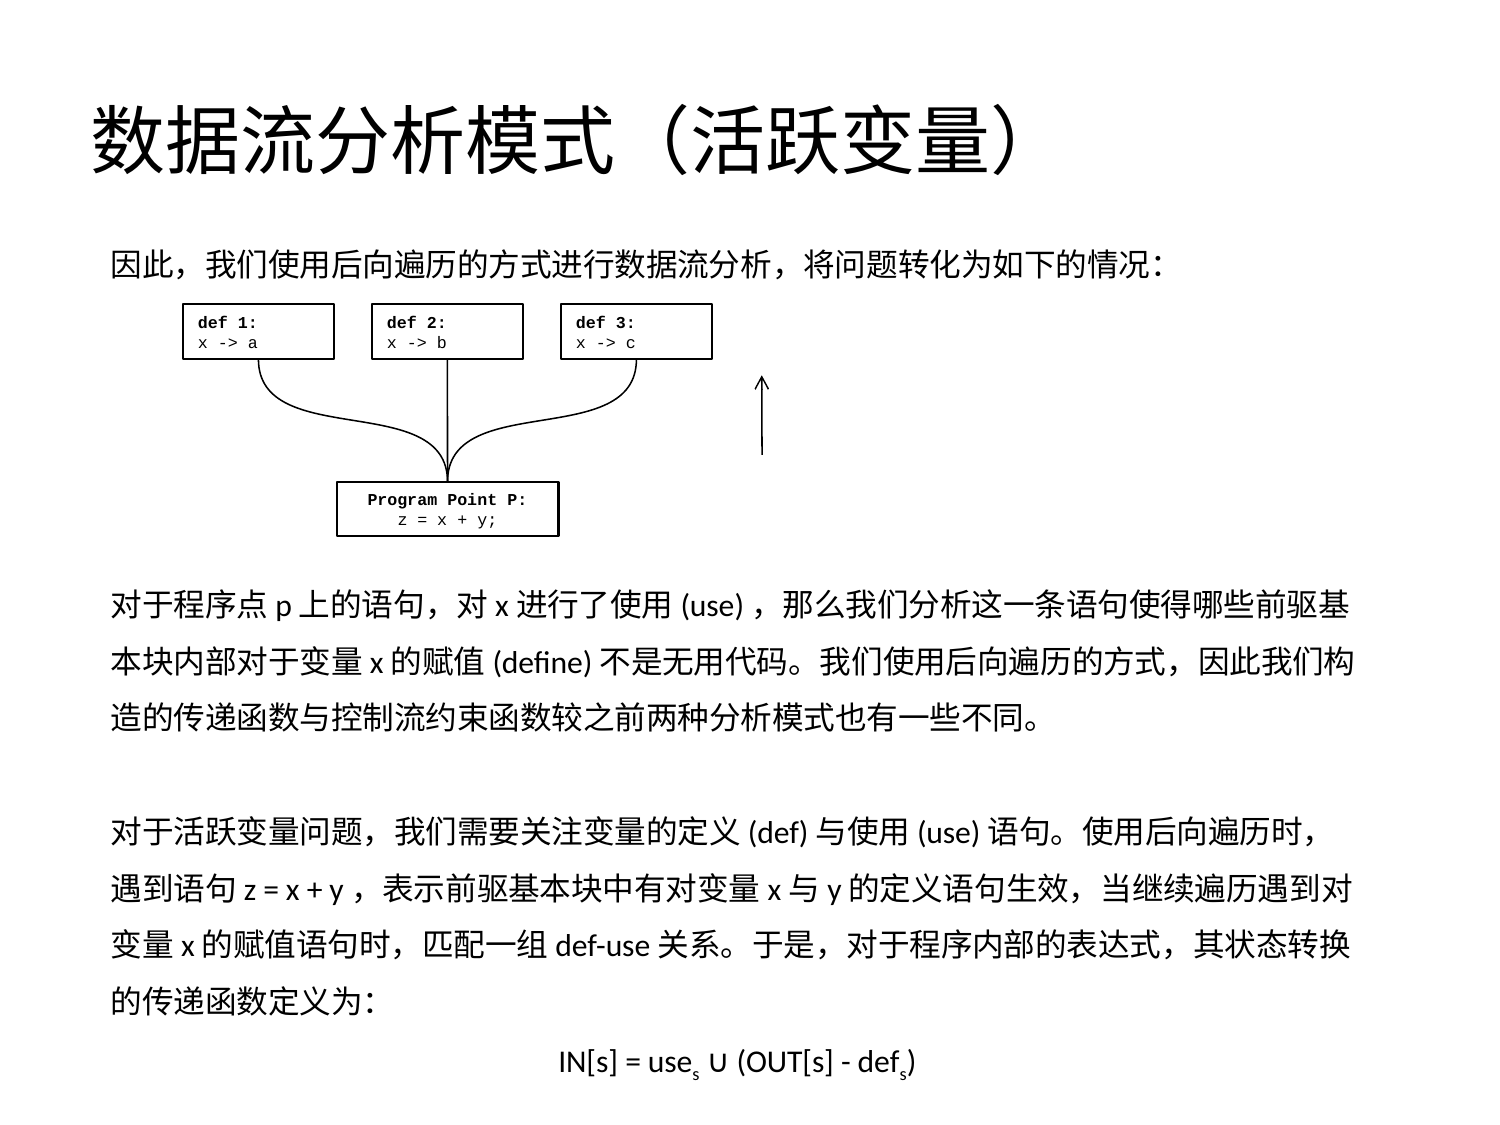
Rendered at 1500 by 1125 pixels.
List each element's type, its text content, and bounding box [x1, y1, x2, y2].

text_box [291, 325, 415, 516]
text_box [480, 325, 604, 516]
text_box def 3: x -> c [561, 304, 712, 360]
text_box def 1: x -> a [183, 304, 334, 360]
text_box [74, 208, 1381, 731]
text_box 因此，我们使用后向遍历的方式进行数据流分析，将问题转化为如下的情况： 对于程序点p上的语句，对x进行了使用(use)，那么我们分析这一条语句使得哪些前驱基本块内部对于变量x的赋值(define)不是无用代码。我们使用后向遍历的方式，因此我们构造的传递函数与控制流约束函数较之前两种分析模式也有一些不同。 对于活跃变量问题，我们需要关注变量的定义(def)与使用(use)语句。使用后向遍历时，遇到语句z = x + y，表示前驱基本块中有对变量x与y的定义语句生效，当继续遍历遇到对变量x的赋值语句时，匹配一组def-use关系。于是，对于程序内部的表达式，其状态转换的传递函数定义为： IN[s] = uses ∪ (OUT[s] - defs) [95, 218, 1379, 616]
text_box def 2: x -> b [372, 304, 523, 360]
title 数据流分析模式（活跃变量） [75, 45, 1425, 233]
text_box Program Point P: z = x + y; [336, 481, 559, 537]
text_box [95, 616, 1379, 1037]
text_box 因此，我们使用后向遍历的方式进行数据流分析，将问题转化为如下的情况： 对于程序点p上的语句，对x进行了使用(use)，那么我们分析这一条语句使得哪些前驱基本块内部对于变量x的赋值(define)不是无用代码。我们使用后向遍历的方式，因此我们构造的传递函数与控制流约束函数较之前两种分析模式也有一些不同。 对于活跃变量问题，我们需要关注变量的定义(def)与使用(use)语句。使用后向遍历时，遇到语句z = x + y，表示前驱基本块中有对变量x与y的定义语句生效，当继续遍历遇到对变量x的赋值语句时，匹配一组def-use关系。于是，对于程序内部的表达式，其状态转换的传递函数定义为： IN[s] = uses ∪ (OUT[s] - defs) [95, 1037, 1379, 1094]
